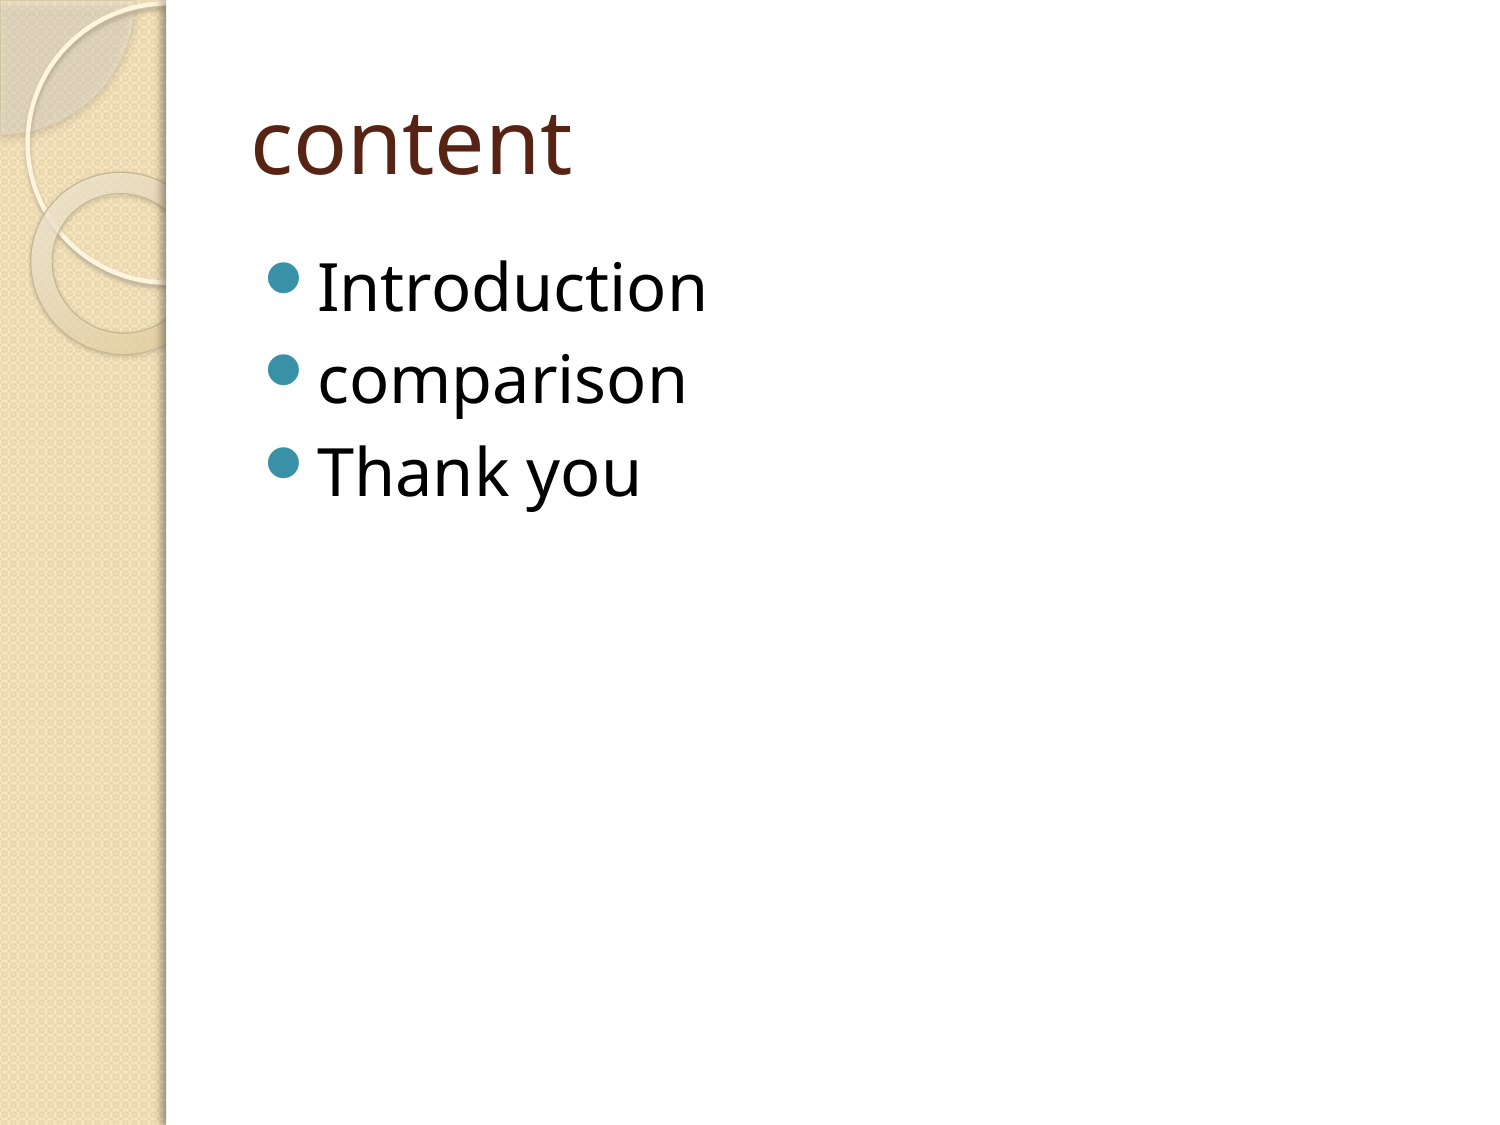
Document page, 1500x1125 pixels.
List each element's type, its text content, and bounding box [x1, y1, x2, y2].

title content [235, 45, 1466, 233]
list Introduction comparison Thank you [235, 237, 1466, 1025]
